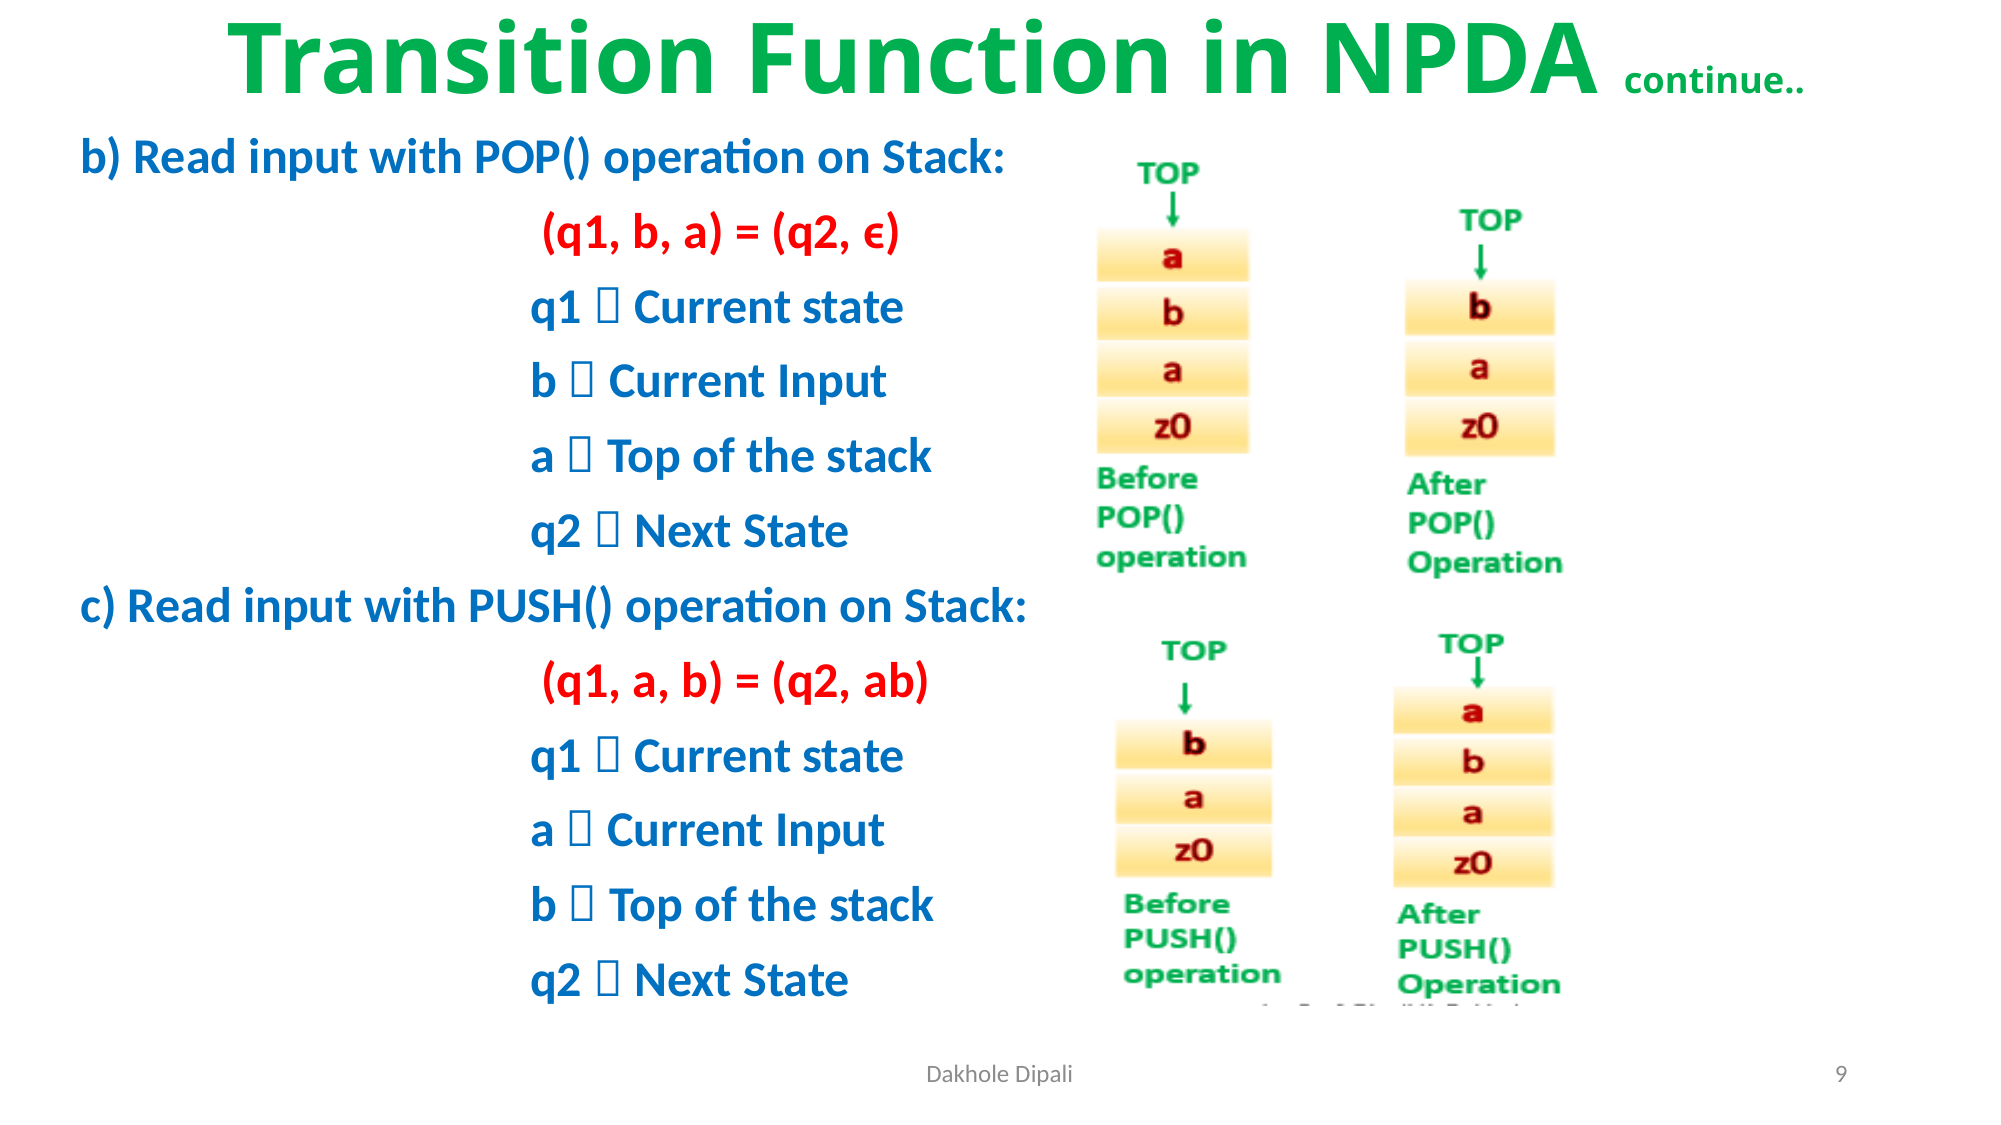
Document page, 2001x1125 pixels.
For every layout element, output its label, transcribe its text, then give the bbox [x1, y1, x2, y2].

picture [1091, 157, 1584, 583]
footer Dakhole Dipali [662, 1042, 1338, 1103]
slide_number 9 [1412, 1042, 1863, 1103]
title Transition Function in NPDA continue.. [153, 0, 1879, 123]
picture [1092, 617, 1584, 1006]
